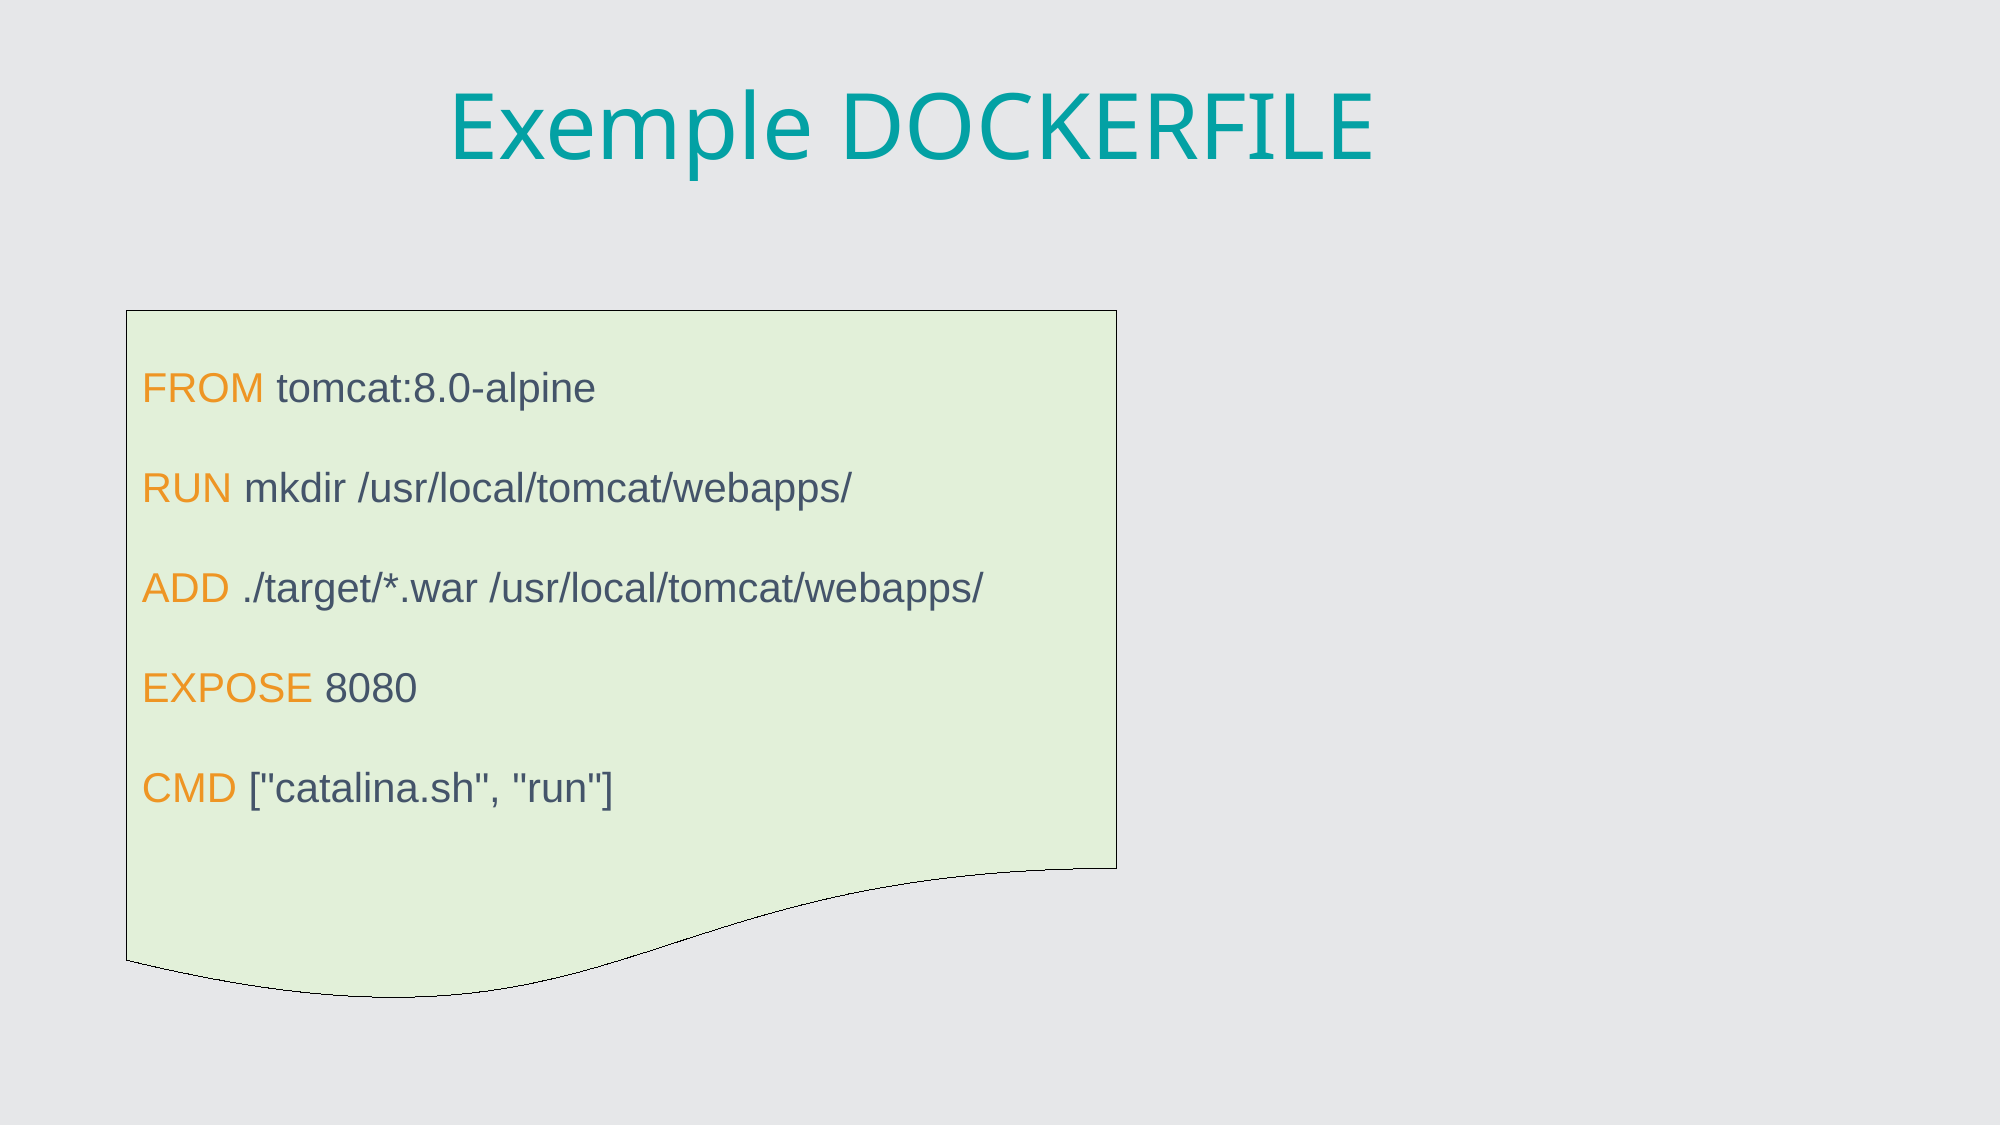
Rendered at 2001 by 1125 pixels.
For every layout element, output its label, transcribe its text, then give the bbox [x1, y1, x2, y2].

text_box Exemple DOCKERFILE [335, 60, 1491, 186]
text_box FROM tomcat:8.0-alpine RUN mkdir /usr/local/tomcat/webapps/ ADD ./target/*.war /usr/local/tomcat/webapps/ EXPOSE 8080 CMD ["catalina.sh", "run"] [126, 310, 1117, 998]
